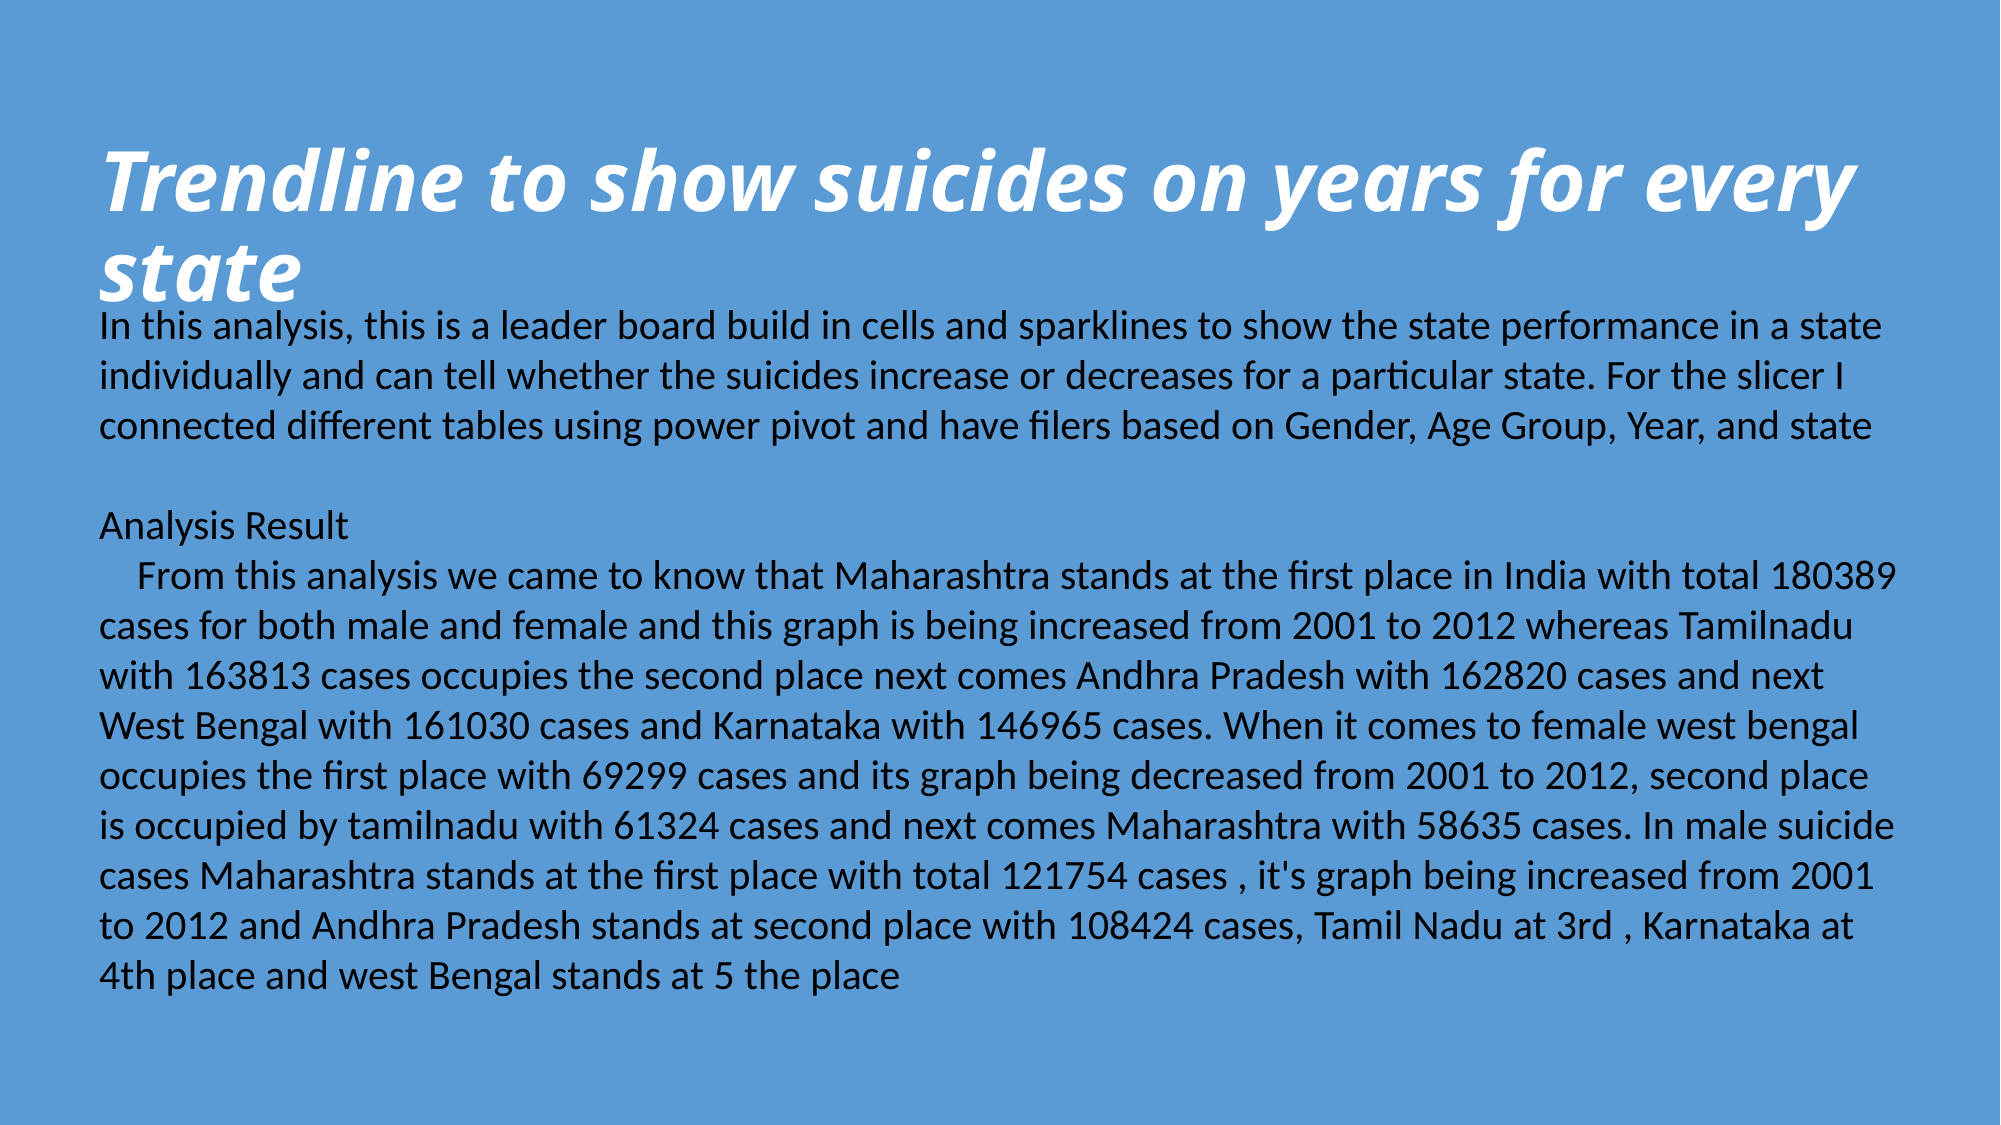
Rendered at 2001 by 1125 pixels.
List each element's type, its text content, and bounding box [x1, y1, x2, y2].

text_box In this analysis, this is a leader board build in cells and sparklines to show the state performance in a state individually and can tell whether the suicides increase or decreases for a particular state. For the slicer I connected different tables using power pivot and have filers based on Gender, Age Group, Year, and state Analysis Result From this analysis we came to know that Maharashtra stands at the first place in India with total 180389 cases for both male and female and this graph is being increased from 2001 to 2012 whereas Tamilnadu with 163813 cases occupies the second place next comes Andhra Pradesh with 162820 cases and next West Bengal with 161030 cases and Karnataka with 146965 cases. When it comes to female west bengal occupies the first place with 69299 cases and its graph being decreased from 2001 to 2012, second place is occupied by tamilnadu with 61324 cases and next comes Maharashtra with 58635 cases. In male suicide cases Maharashtra stands at the first place with total 121754 cases , it's graph being increased from 2001 to 2012 and Andhra Pradesh stands at second place with 108424 cases, Tamil Nadu at 3rd , Karnataka at 4th place and west Bengal stands at 5 the place [84, 327, 1916, 1006]
text_box Trendline to show suicides on years for every state [84, 132, 1980, 327]
